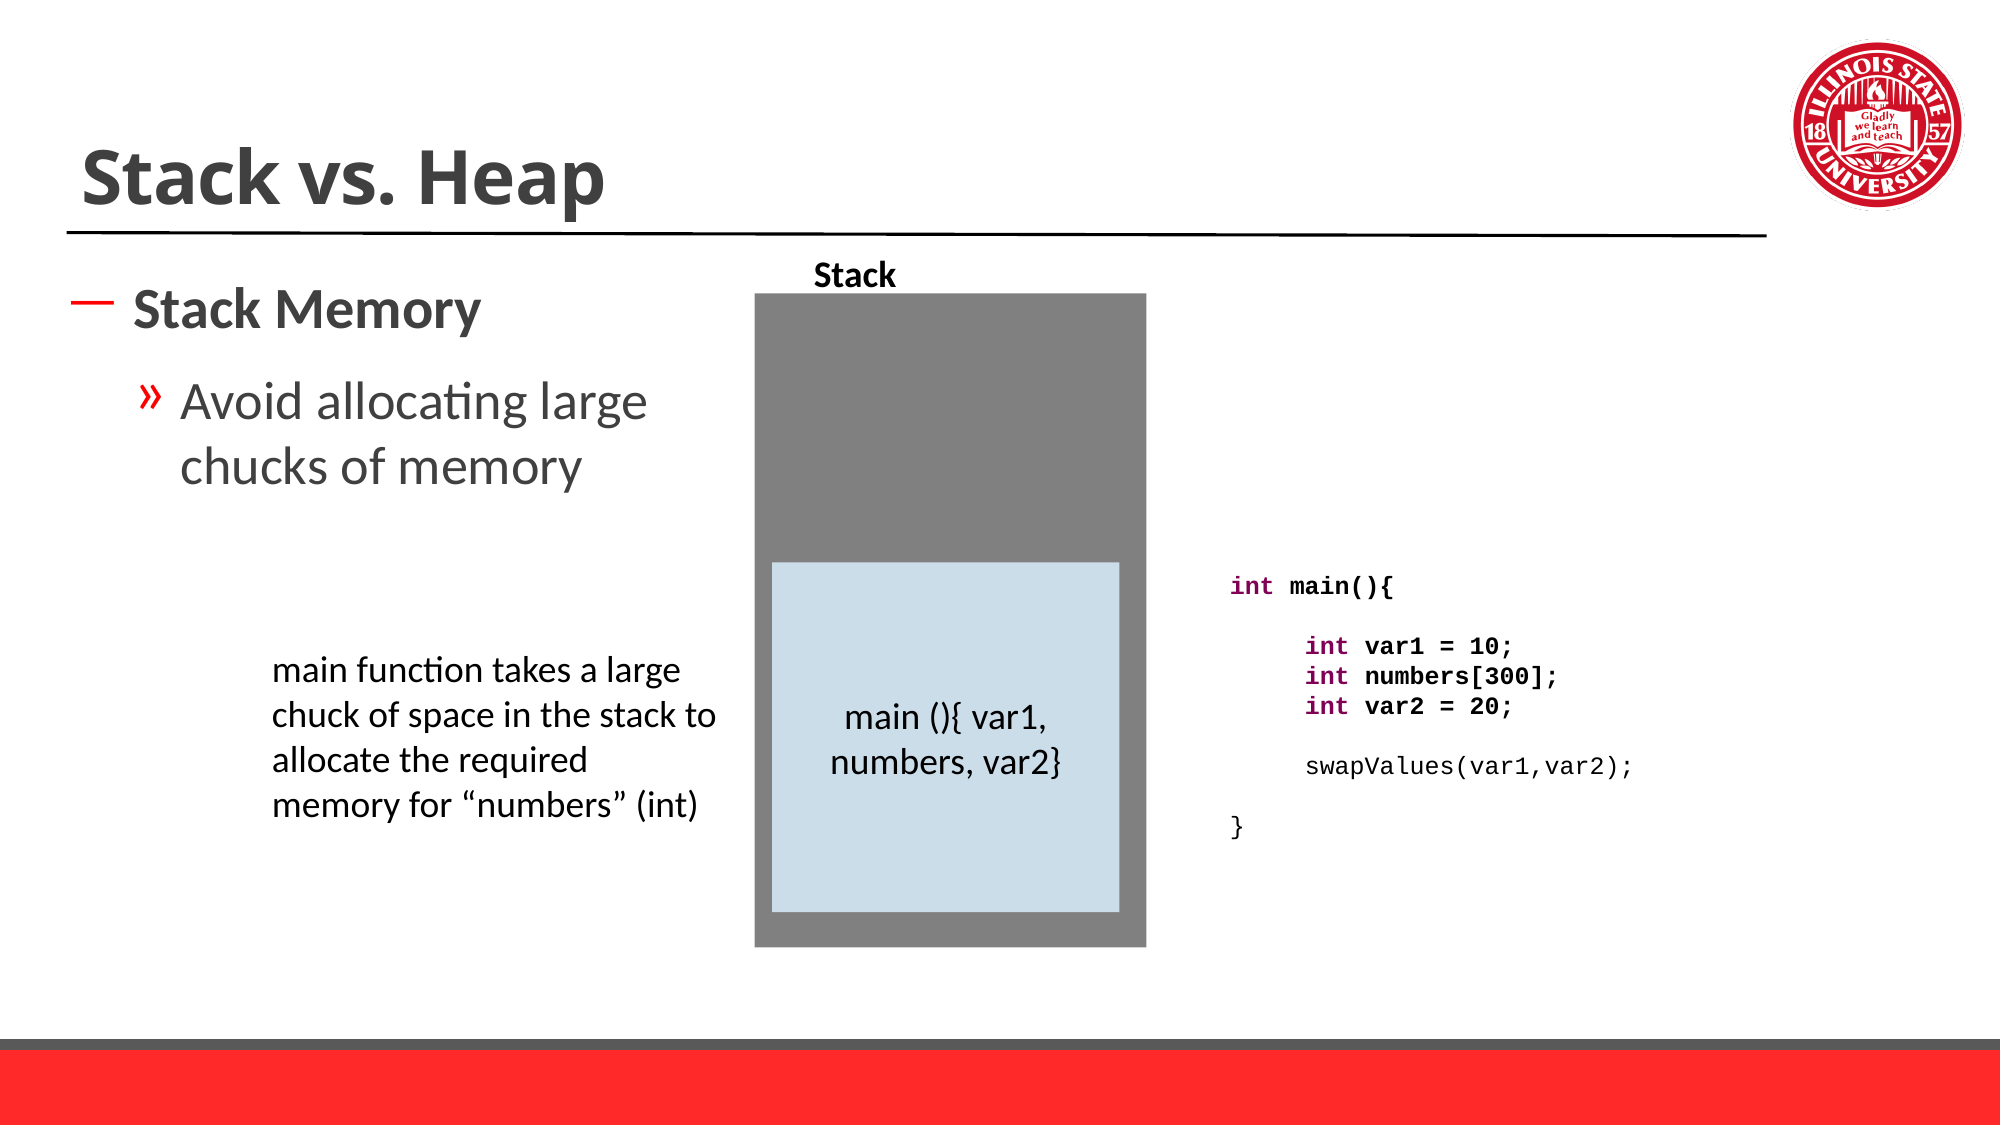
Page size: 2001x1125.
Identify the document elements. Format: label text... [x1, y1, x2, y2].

text_box [753, 292, 1148, 949]
picture [1789, 39, 1965, 211]
title Stack vs. Heap [66, 0, 1767, 228]
text_box main (){ var1, numbers, var2} [771, 561, 1121, 913]
text_box Stack [799, 242, 912, 303]
text_box main function takes a large chuck of space in the stack to allocate the required memory for “numbers” (int) [257, 637, 741, 833]
text_box int main(){ int var1 = 10; int numbers[300]; int var2 = 20; swapValues(var1,var2); } [1215, 562, 1934, 847]
list Stack Memory Avoid allocating large chucks of memory [66, 262, 727, 1013]
